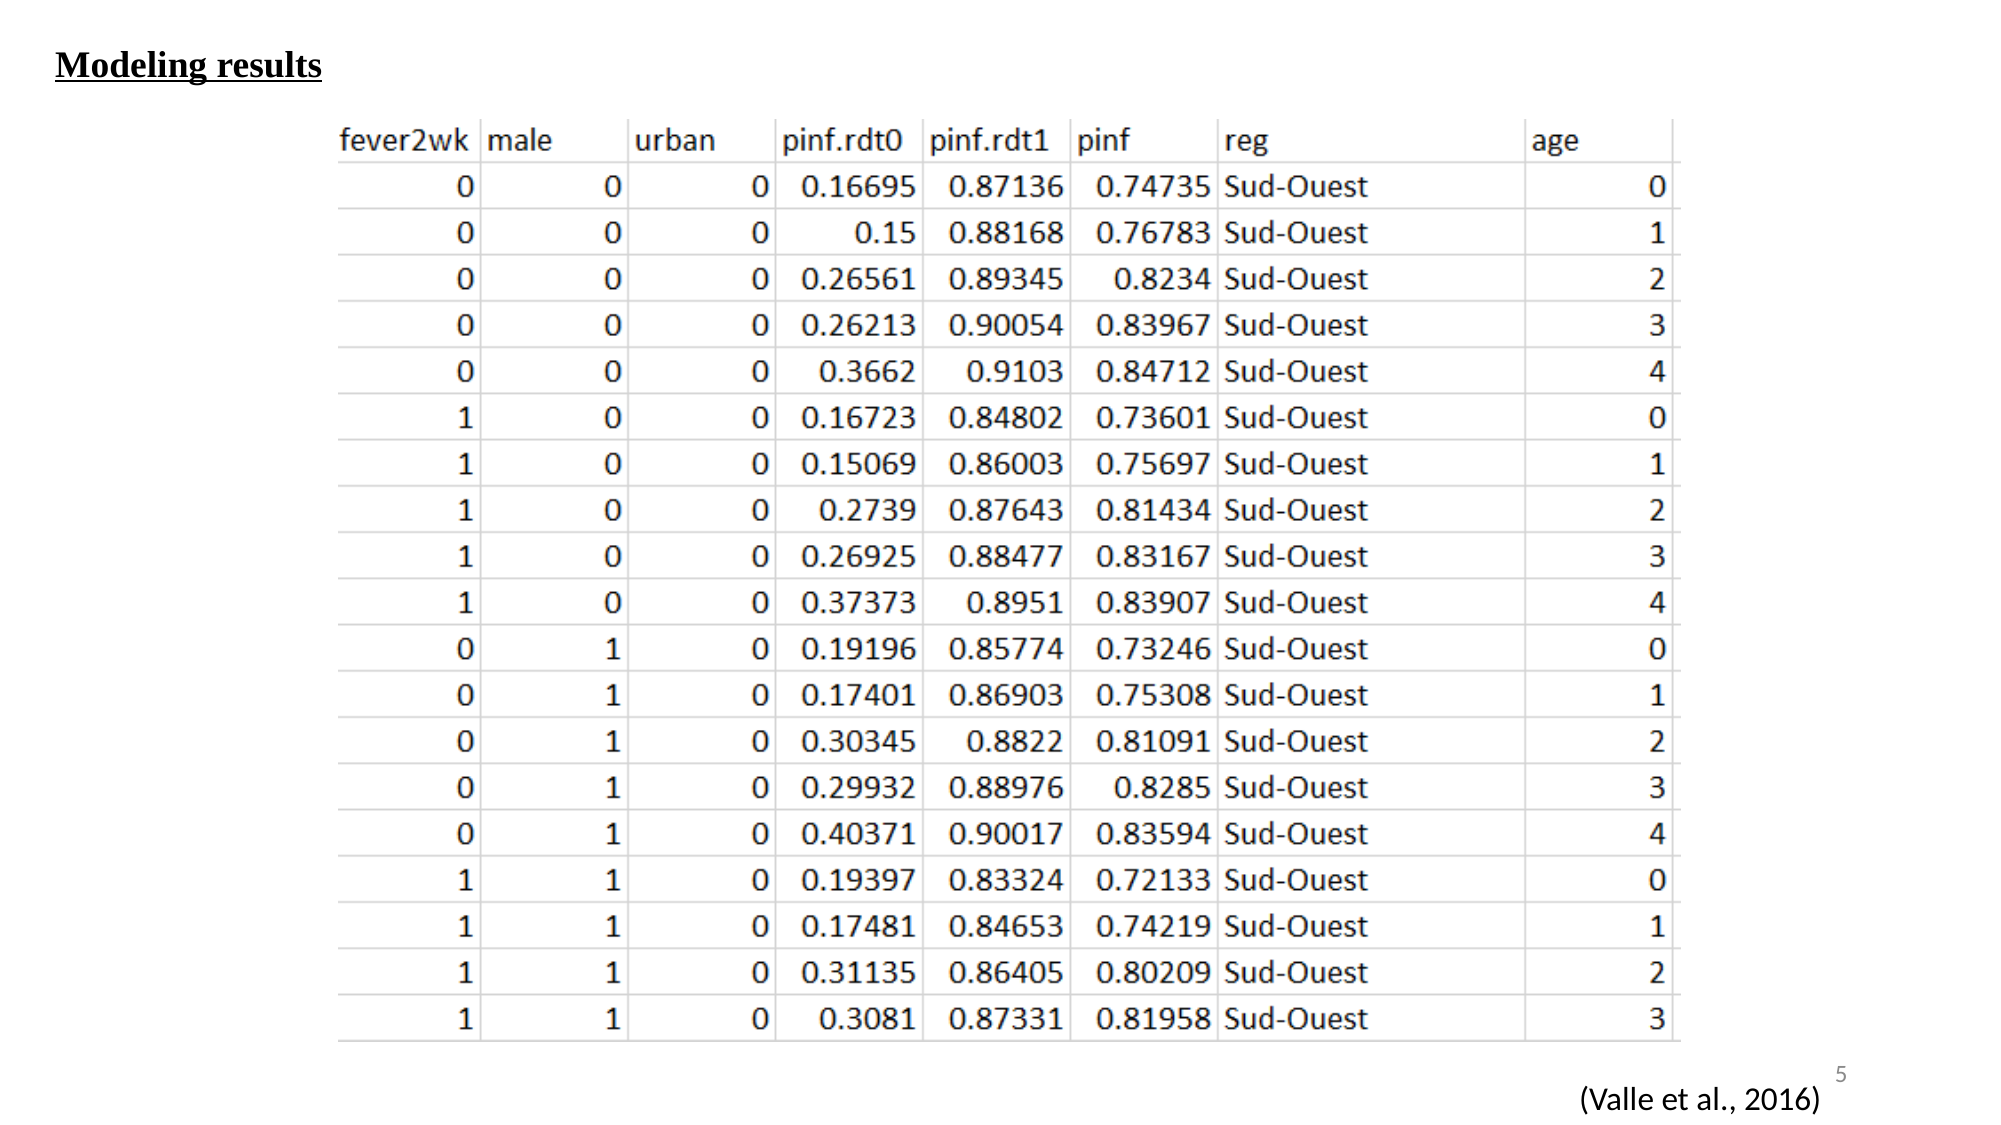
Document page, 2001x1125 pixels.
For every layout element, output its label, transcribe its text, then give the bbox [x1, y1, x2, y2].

text_box Modeling results [40, 32, 338, 93]
picture [338, 119, 1681, 1042]
slide_number 5 [1412, 1042, 1863, 1103]
text_box (Valle et al., 2016) [1564, 1069, 2000, 1125]
